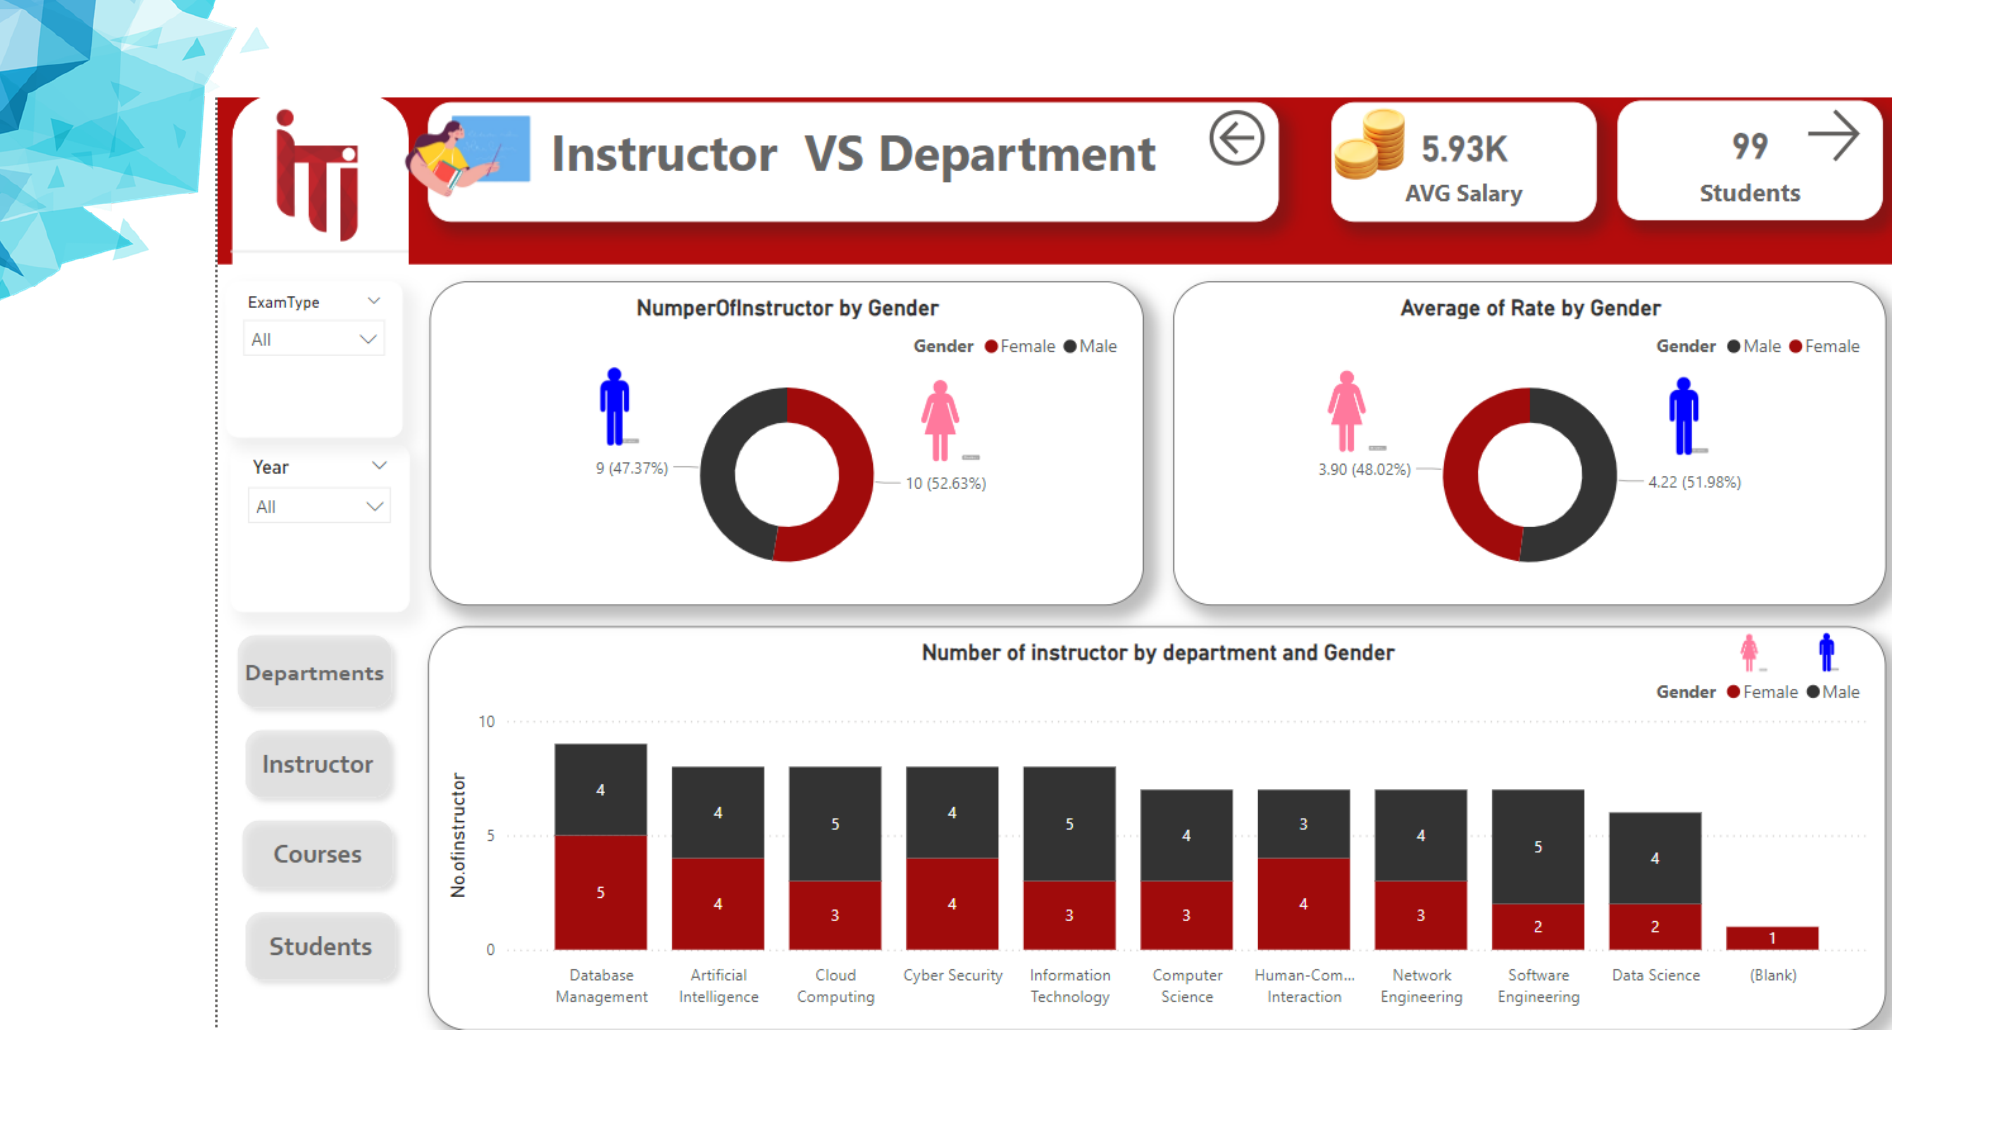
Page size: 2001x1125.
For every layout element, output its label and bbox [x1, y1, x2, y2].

picture [0, 0, 1892, 1030]
